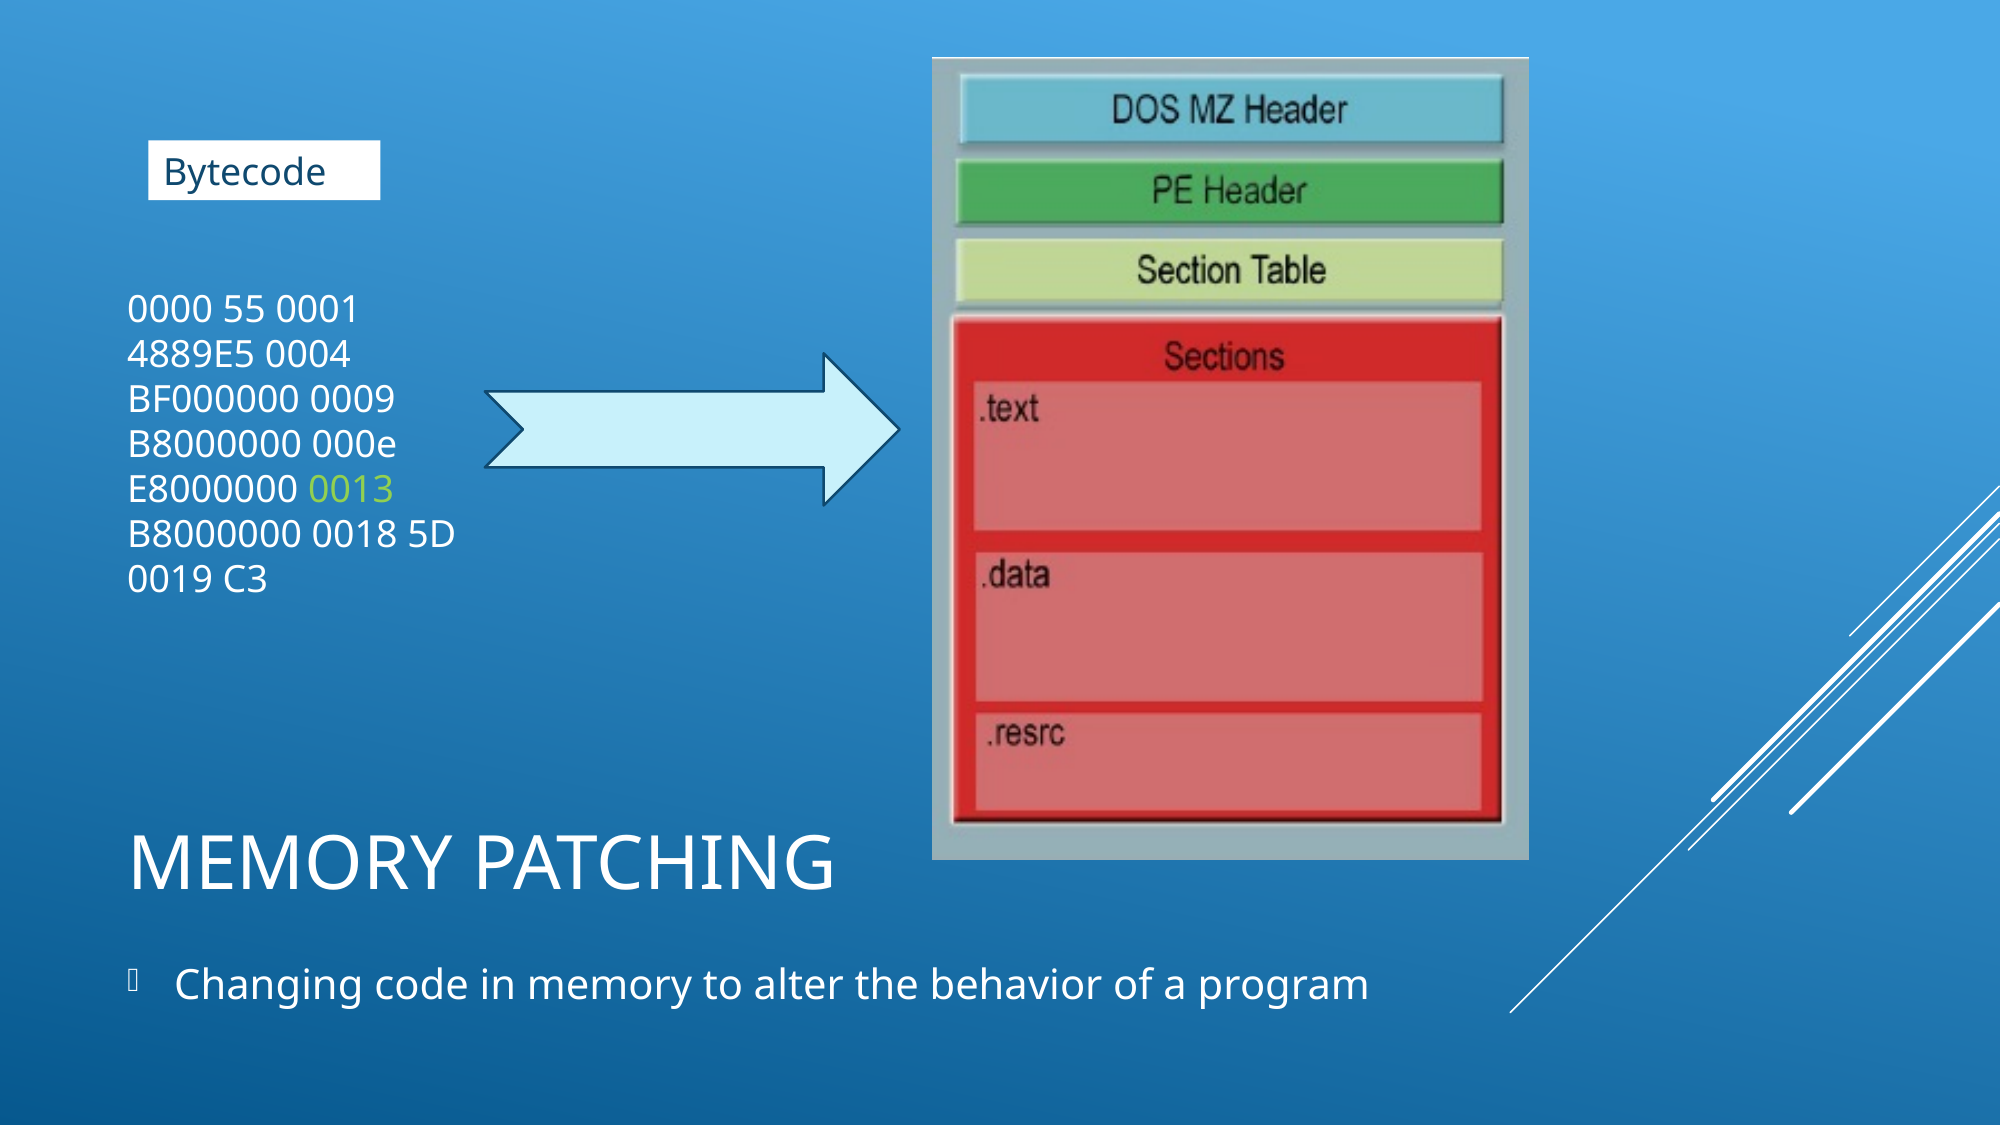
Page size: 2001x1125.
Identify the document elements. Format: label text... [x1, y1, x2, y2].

title Memory patching [112, 736, 1513, 908]
text_box Bytecode [148, 140, 381, 201]
picture [932, 57, 1529, 860]
text_box [483, 352, 901, 507]
list Changing code in memory to alter the behavior of a program [112, 908, 1513, 1058]
text_box 0000 55 0001 4889E5 0004 BF000000 0009 B8000000 000e E8000000 0013 B8000000 0018 5D 0019 C3 [112, 277, 491, 608]
